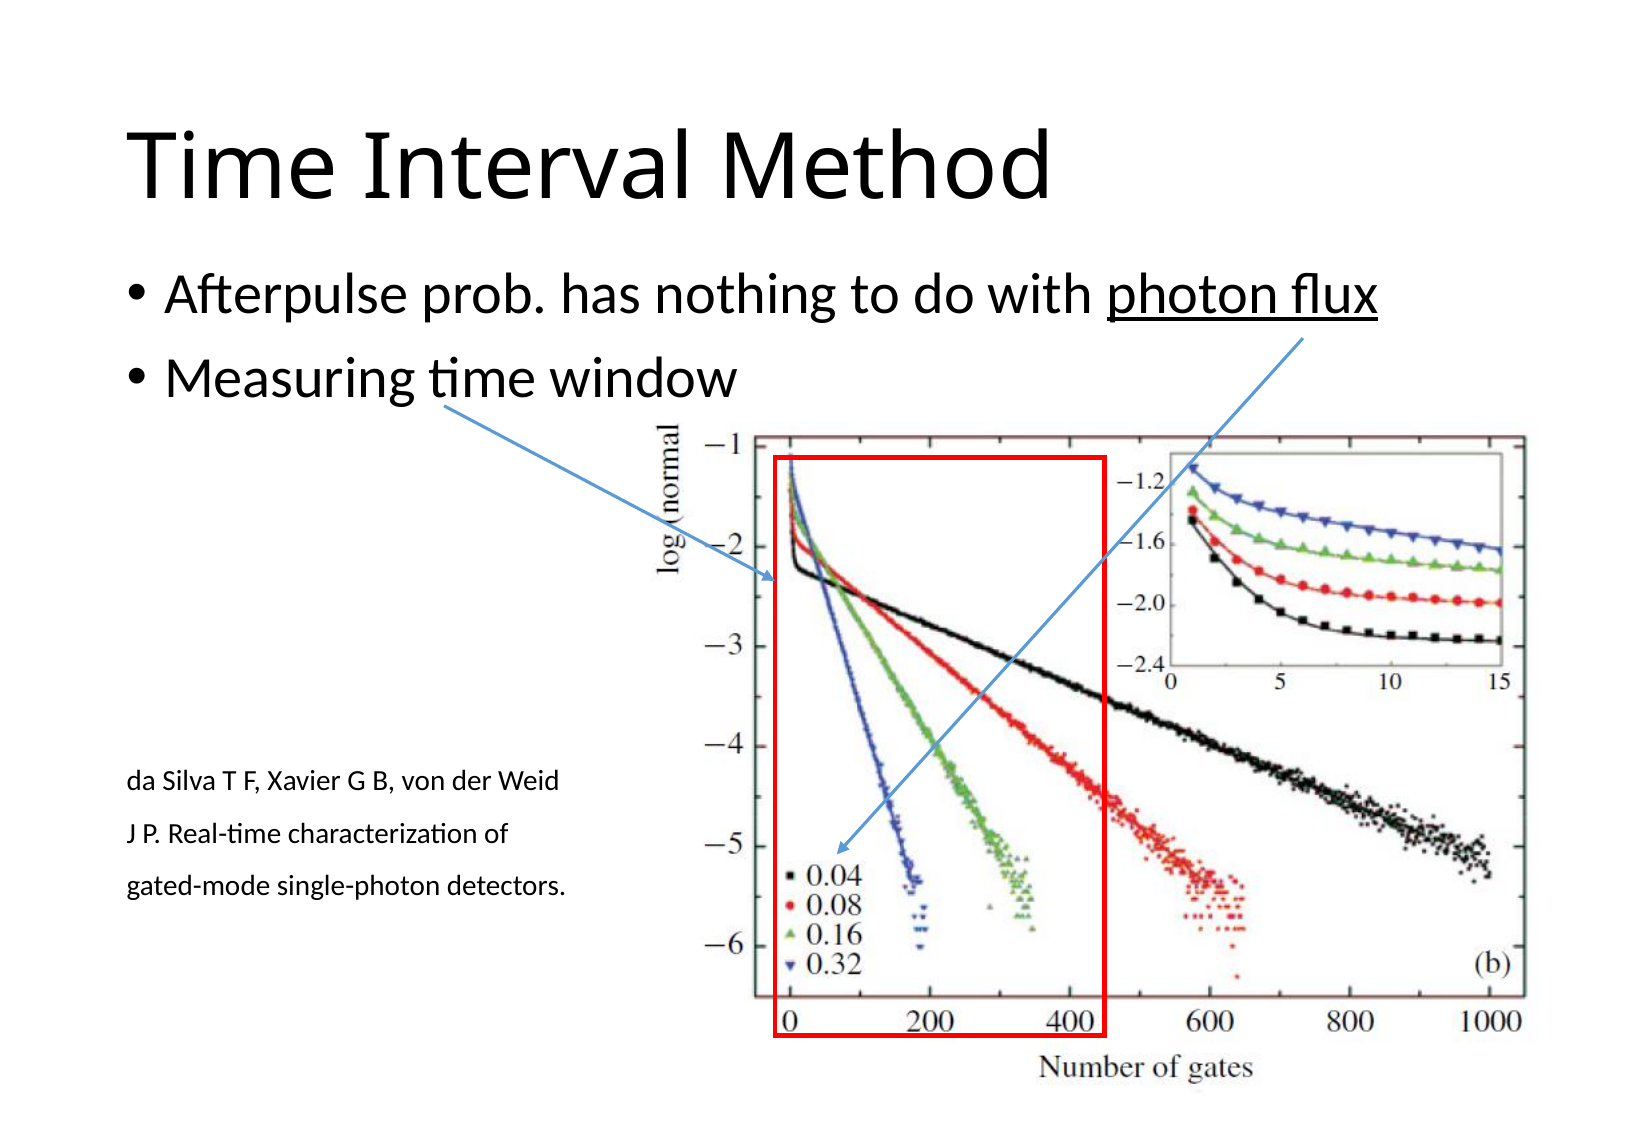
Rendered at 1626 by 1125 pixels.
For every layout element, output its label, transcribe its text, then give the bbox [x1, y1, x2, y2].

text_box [836, 338, 1303, 855]
title Time Interval Method [111, 59, 1514, 278]
picture [641, 422, 1577, 1112]
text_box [444, 405, 775, 581]
